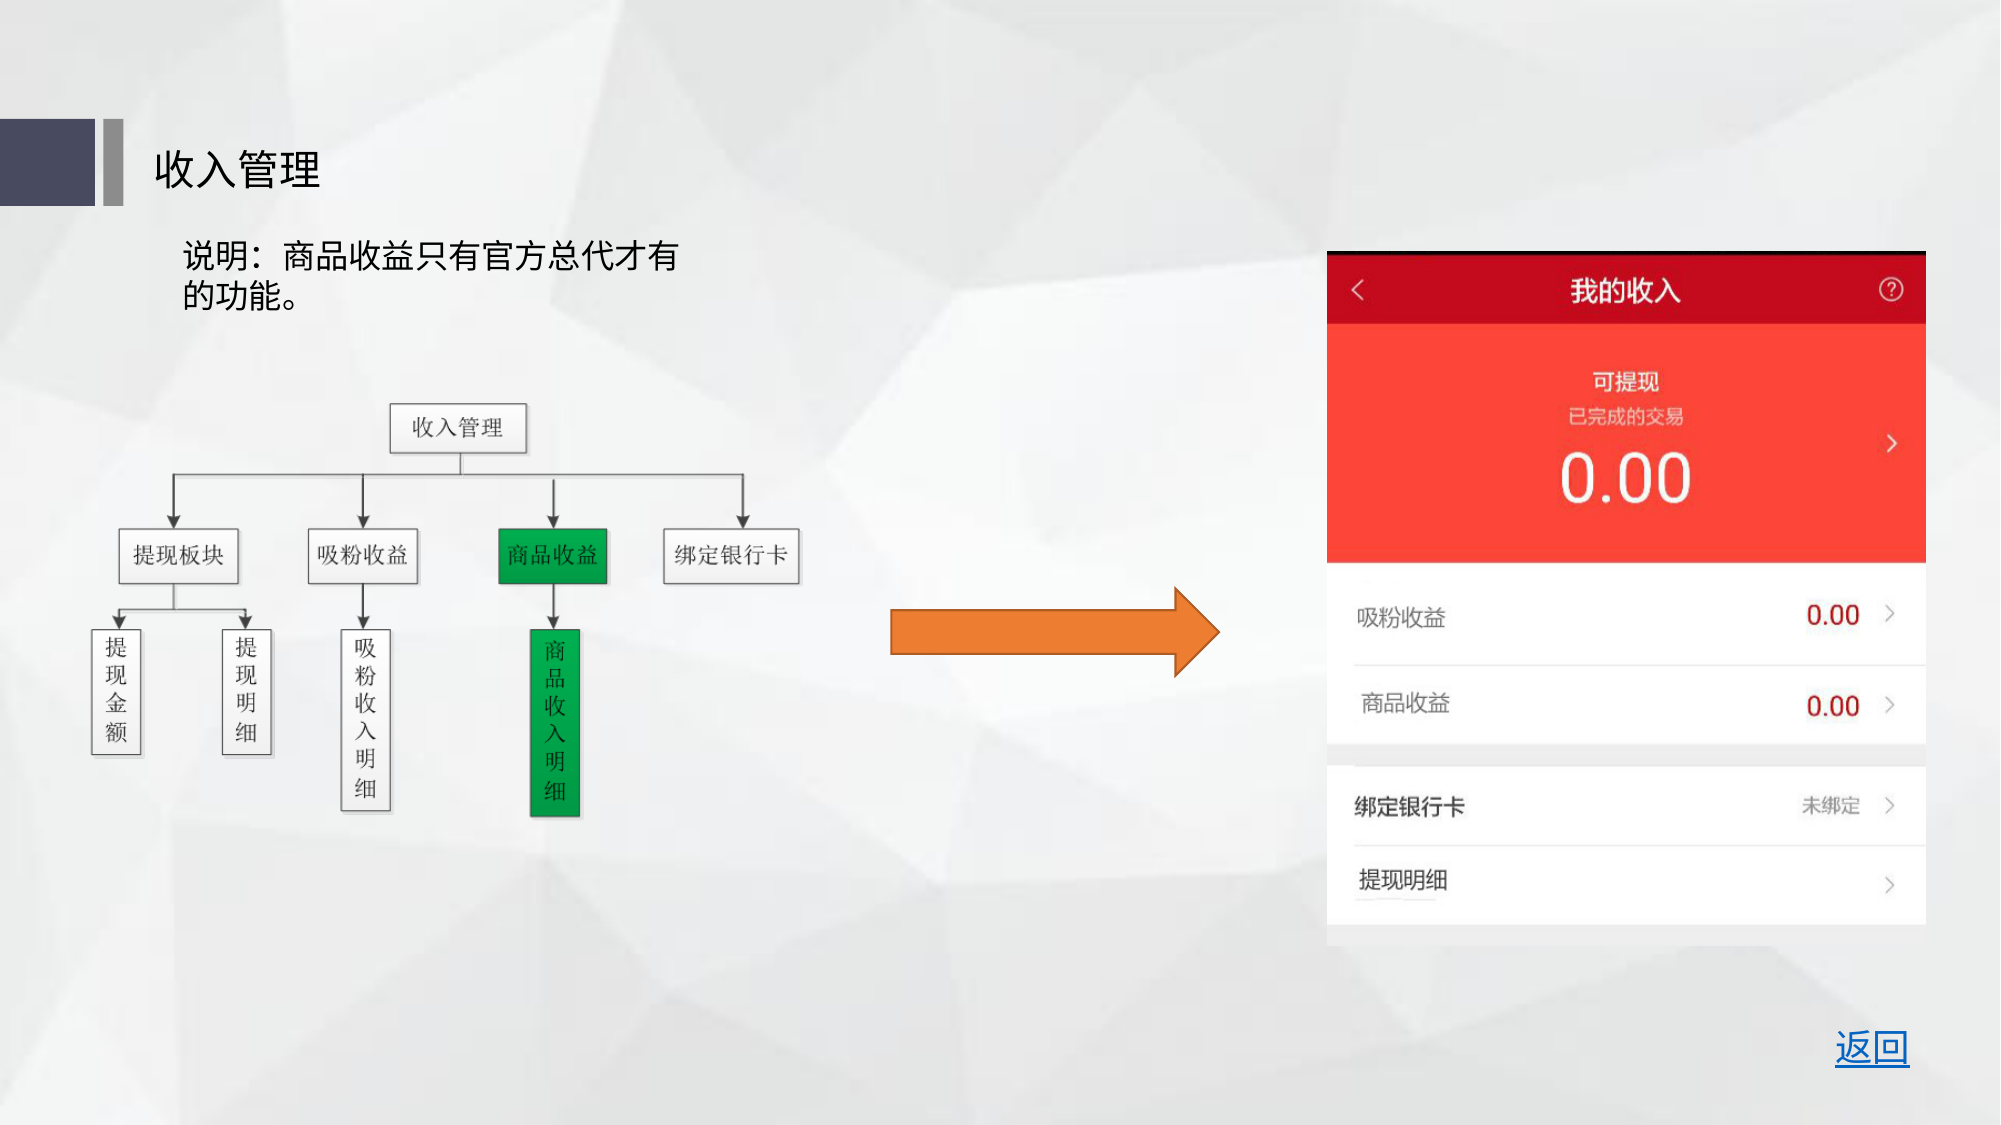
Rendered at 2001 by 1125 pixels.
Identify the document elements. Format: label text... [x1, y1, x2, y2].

text_box 返回 [1820, 1016, 1925, 1086]
text_box [890, 586, 1221, 679]
picture [0, 0, 2001, 1125]
text_box 收入管理 [139, 136, 439, 252]
text_box 说明：商品收益只有官方总代才有的功能。 [167, 227, 718, 322]
